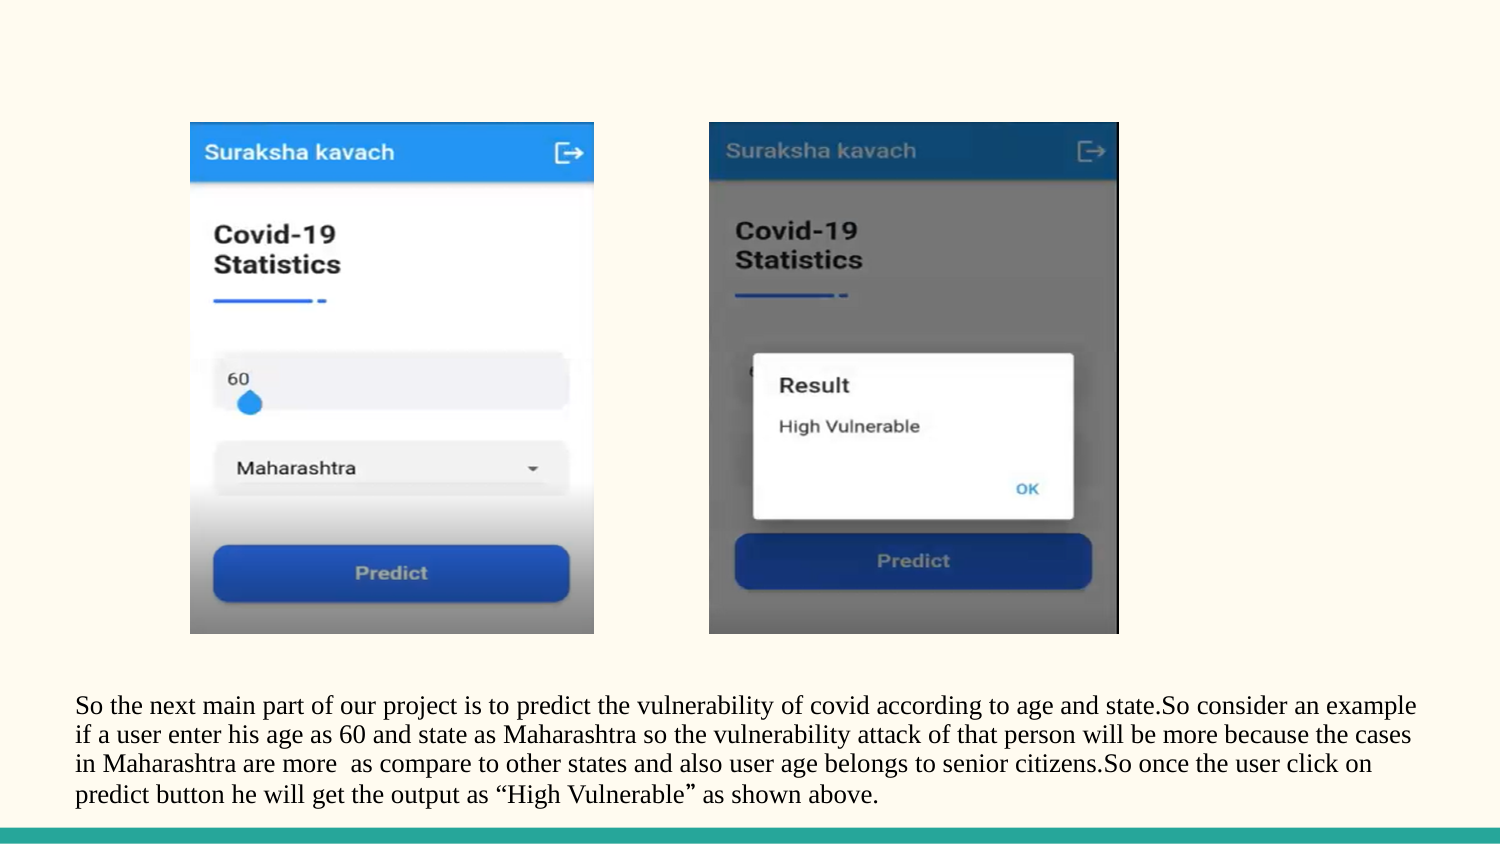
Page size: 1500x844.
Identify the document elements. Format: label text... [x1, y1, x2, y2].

picture [709, 121, 1120, 634]
list So the next main part of our project is to predict the vulnerability of covid according to age and state.So consider an example if a user enter his age as 60 and state as Maharashtra so the vulnerability attack of that person will be more because the cases in Maharashtra are more as compare to other states and also user age belongs to senior citizens.So once the user click on predict button he will get the output as “High Vulnerable” as shown above. [75, 78, 1420, 810]
picture [190, 121, 595, 634]
